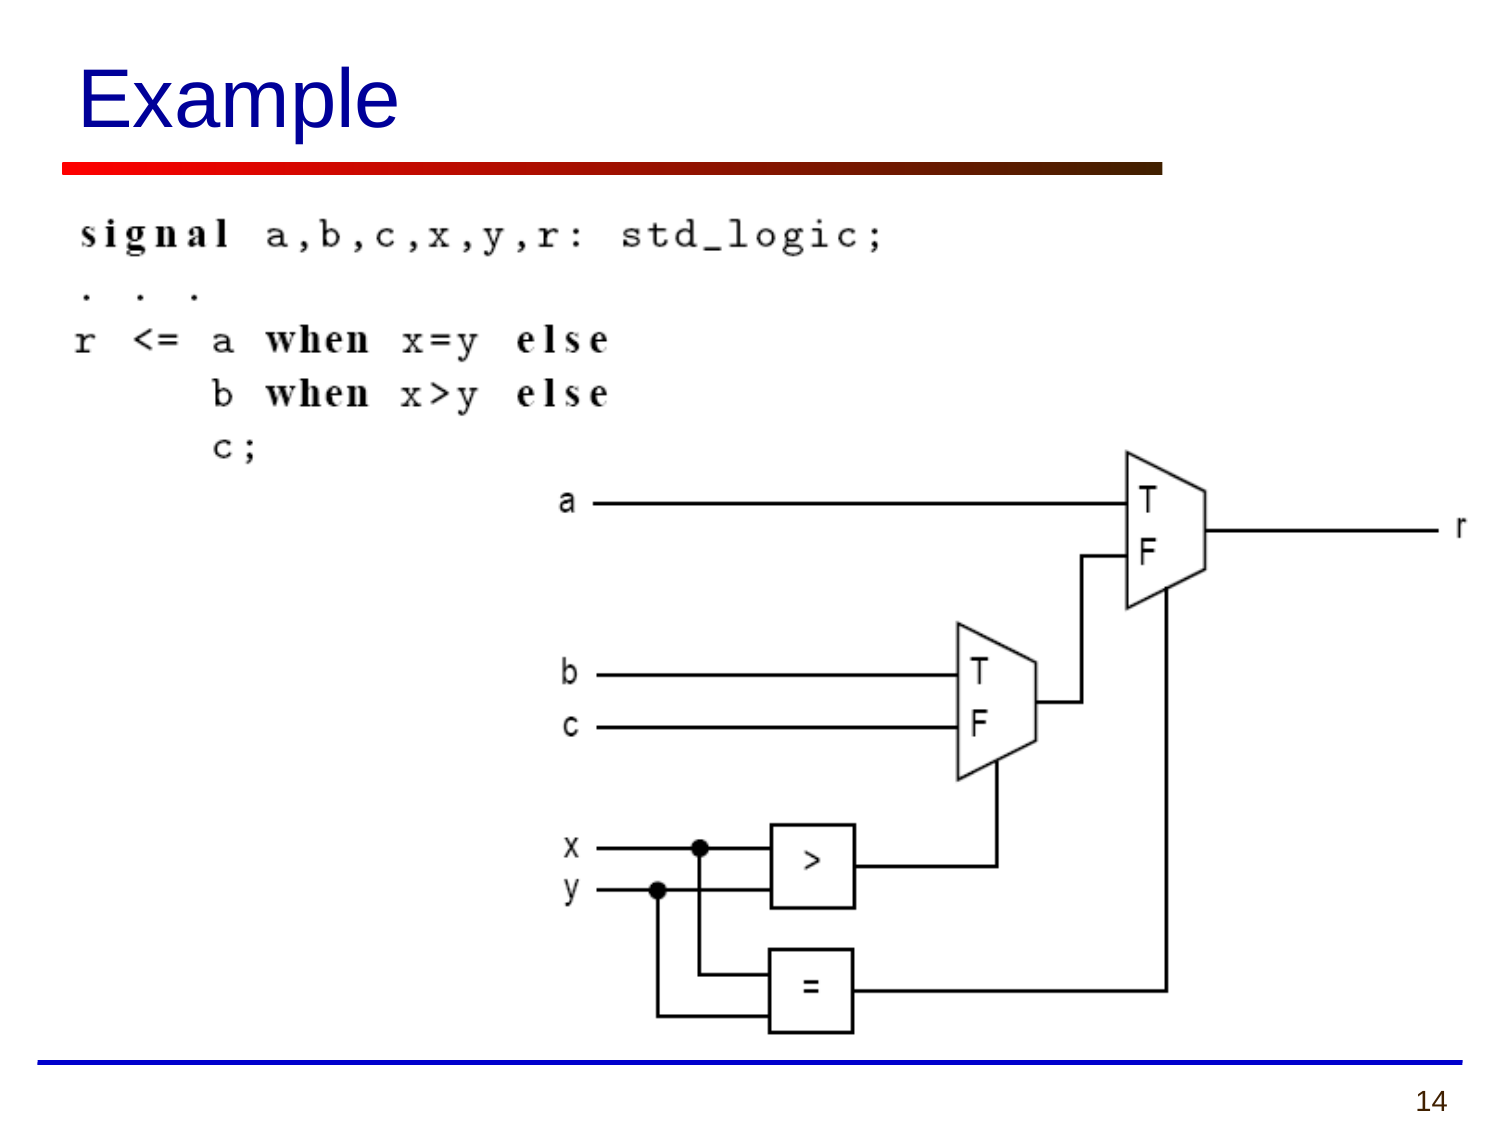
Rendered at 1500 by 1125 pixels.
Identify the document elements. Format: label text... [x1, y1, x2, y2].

title Example [62, 0, 1438, 188]
picture [62, 212, 1496, 1051]
